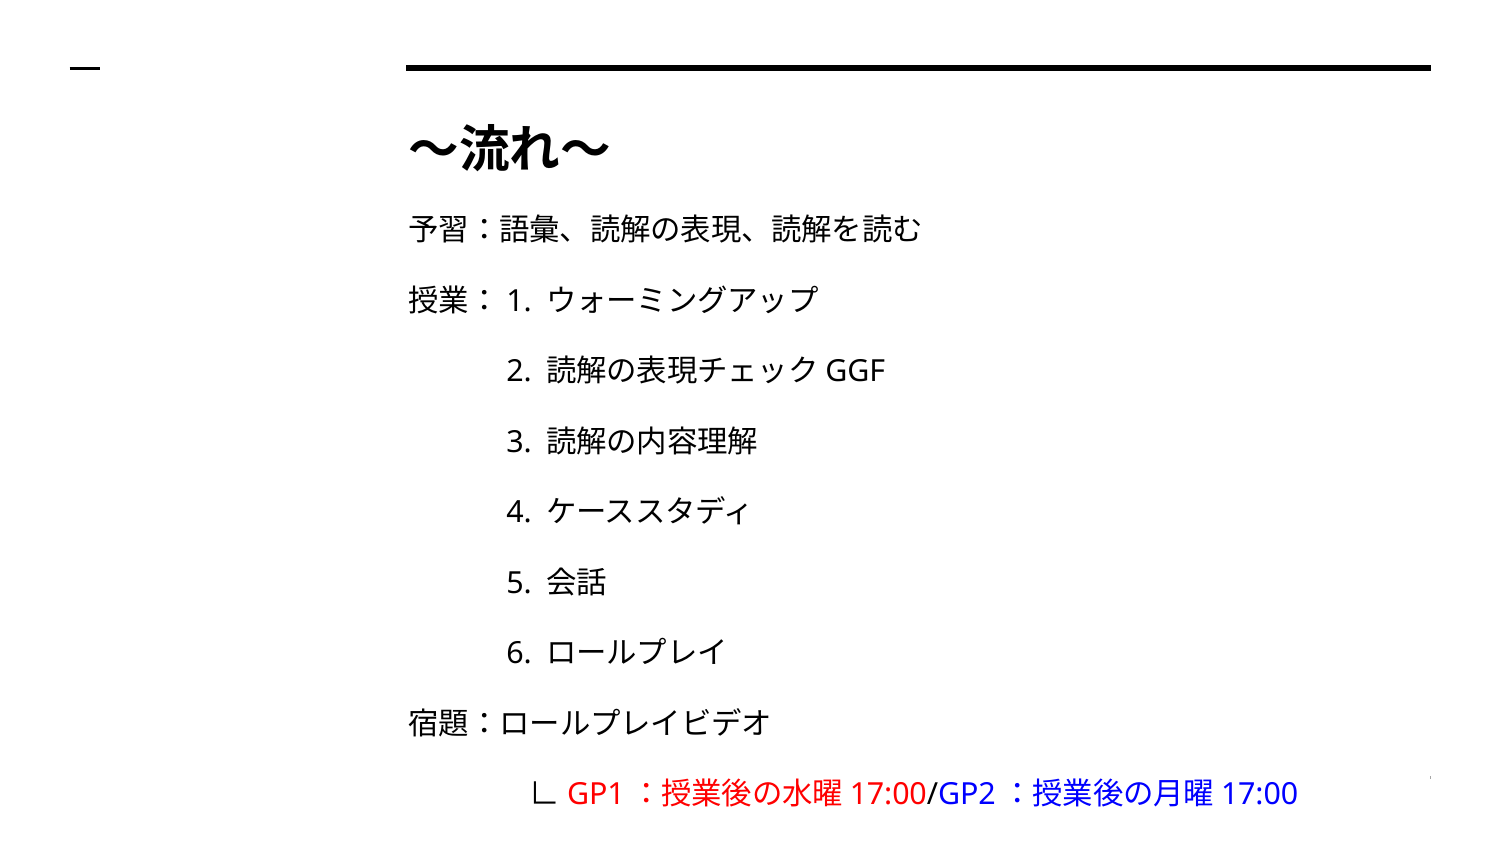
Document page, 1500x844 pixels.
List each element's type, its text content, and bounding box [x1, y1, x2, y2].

title ～流れ～ [393, 94, 1431, 184]
list 予習：語彙、読解の表現、読解を読む 授業：1. ウォーミングアップ 2. 読解の表現チェックGGF 3. 読解の内容理解 4. ケーススタディ 5. 会話 6. ロールプレイ 宿題：ロールプレイビデオ ∟GP1：授業後の水曜17:00/GP2：授業後の月曜17:00 [393, 184, 1431, 833]
